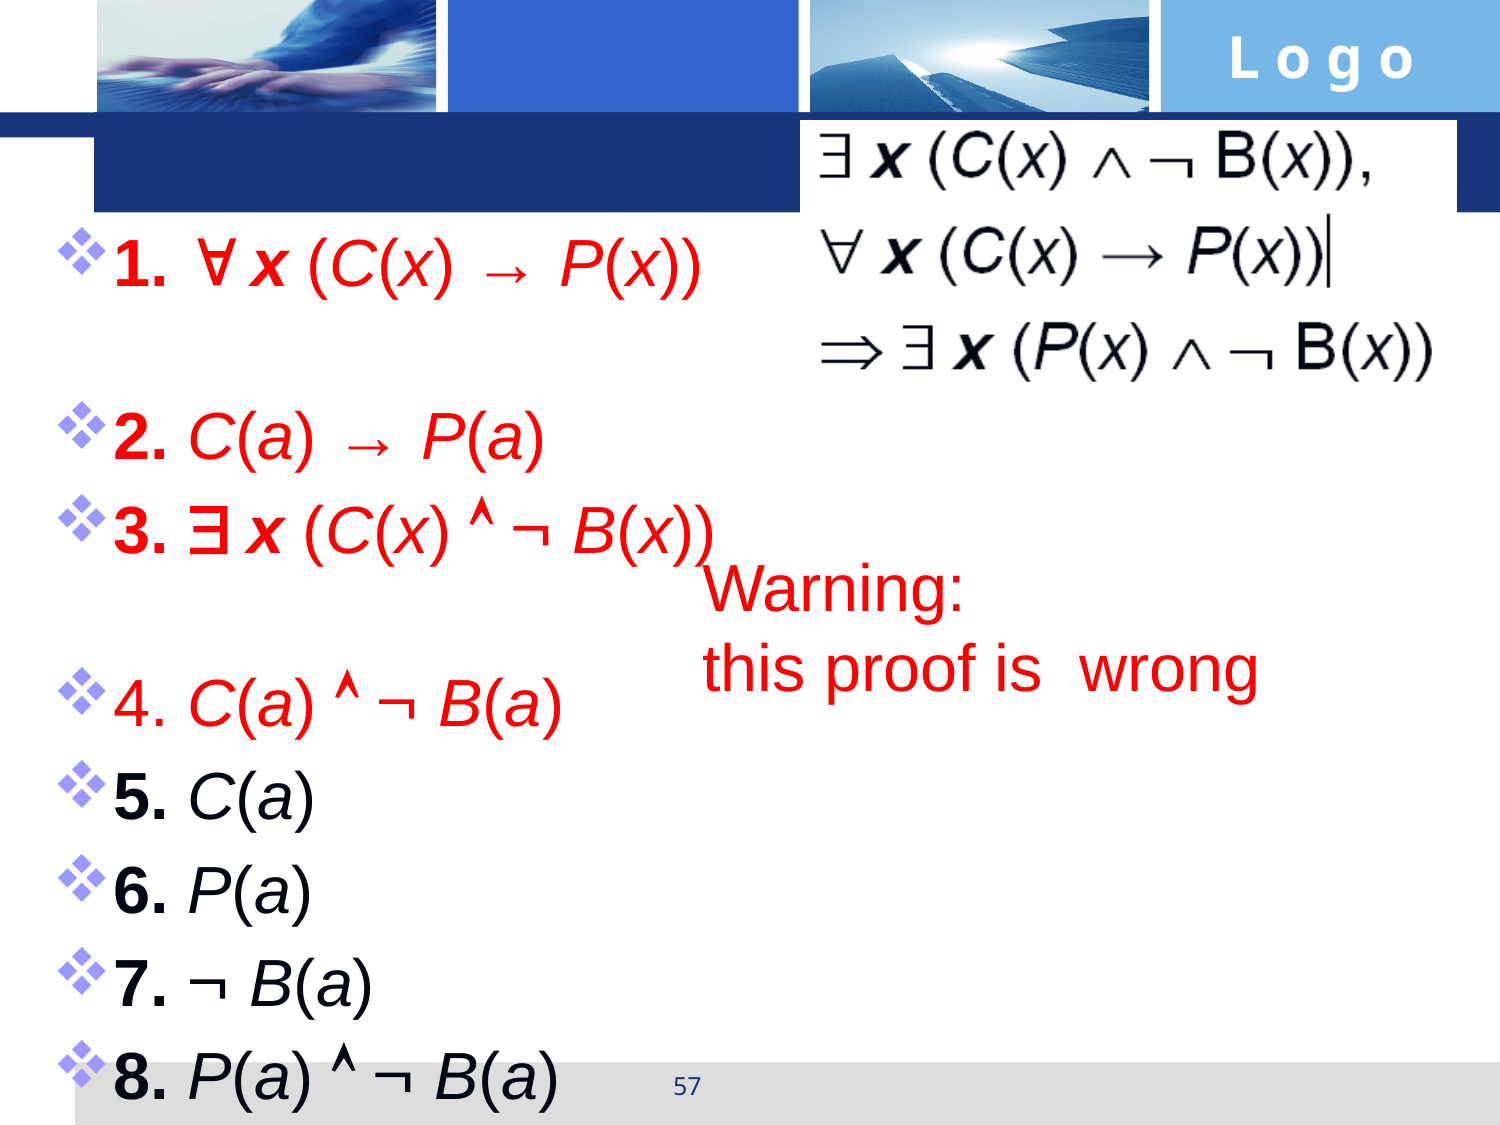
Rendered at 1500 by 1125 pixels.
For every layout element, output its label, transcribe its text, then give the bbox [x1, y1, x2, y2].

text_box Warning: this proof is wrong [687, 537, 1425, 713]
list 1.  x (C(x) → P(x)) 2. C(a) → P(a) 3.  x (C(x)   B(x)) 4. C(a)   B(a) 5. C(a) 6. P(a) 7.  B(a) 8. P(a)   B(a) 9.  x (P(x)   B(x)) [37, 212, 838, 1075]
picture [97, 0, 437, 112]
picture [810, 0, 1150, 112]
picture [799, 120, 1457, 415]
slide_number 57 [512, 1062, 863, 1116]
